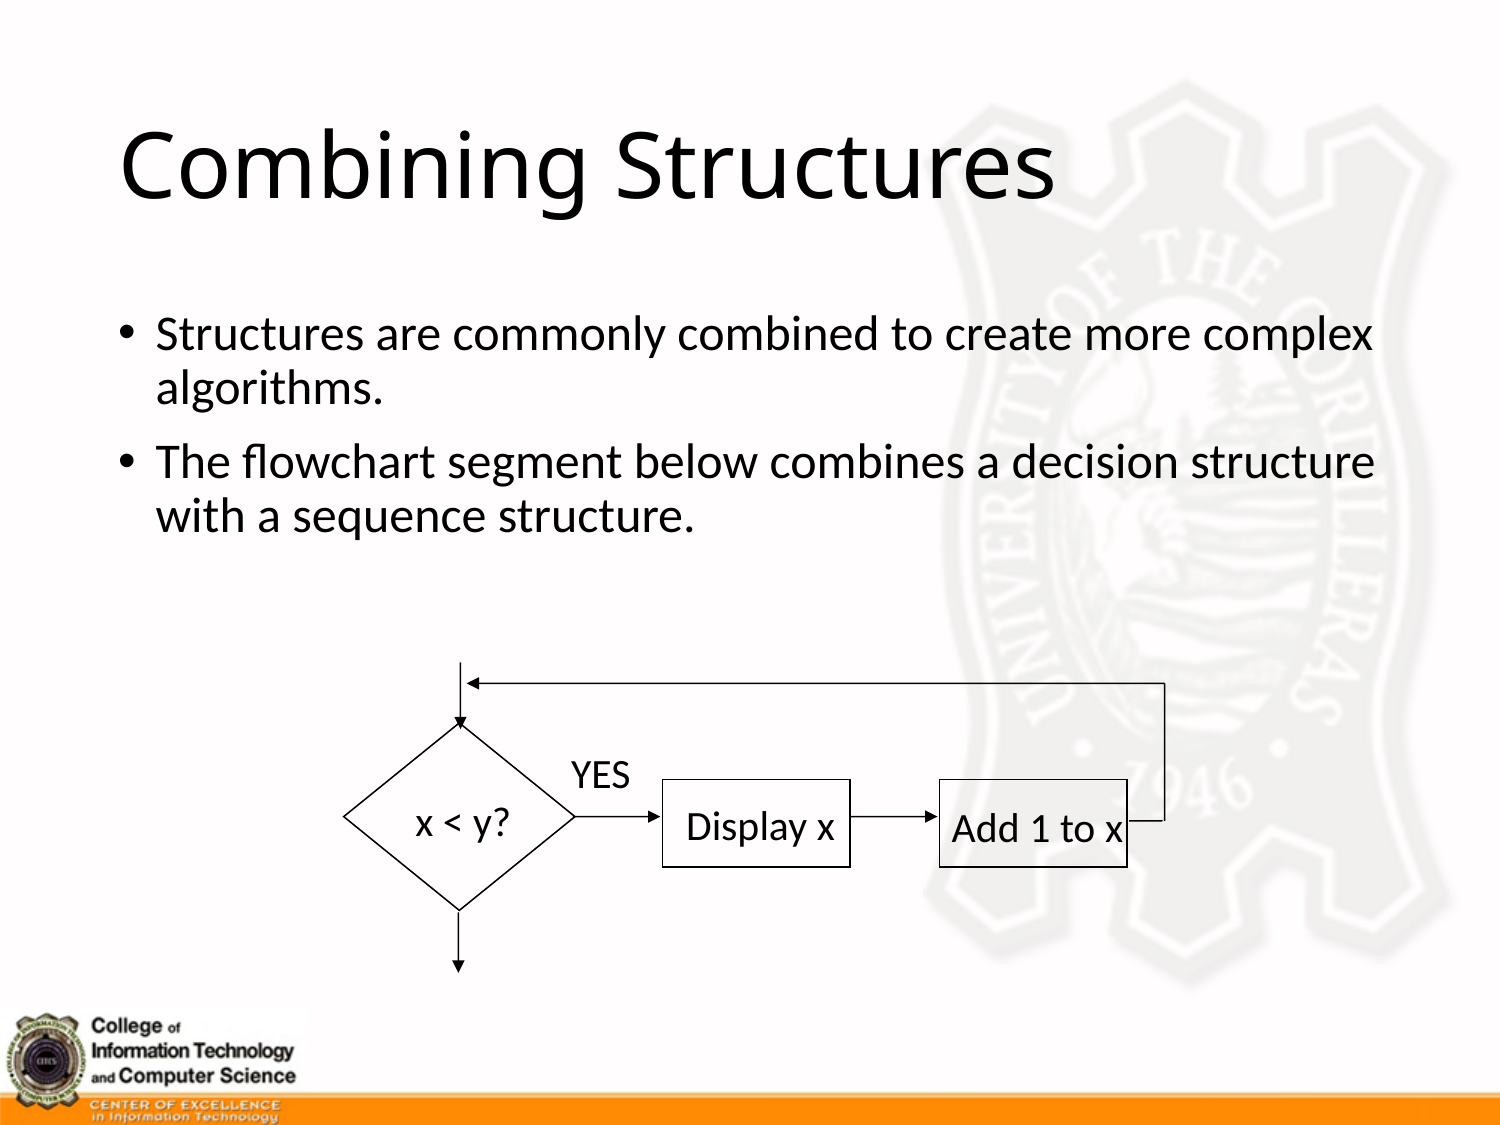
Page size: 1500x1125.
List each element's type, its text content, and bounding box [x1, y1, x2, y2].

title Combining Structures [103, 59, 1397, 278]
list Structures are commonly combined to create more complex algorithms. The flowchart segment below combines a decision structure with a sequence structure. [103, 299, 1397, 1014]
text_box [343, 662, 1165, 973]
picture [0, 0, 1500, 1125]
